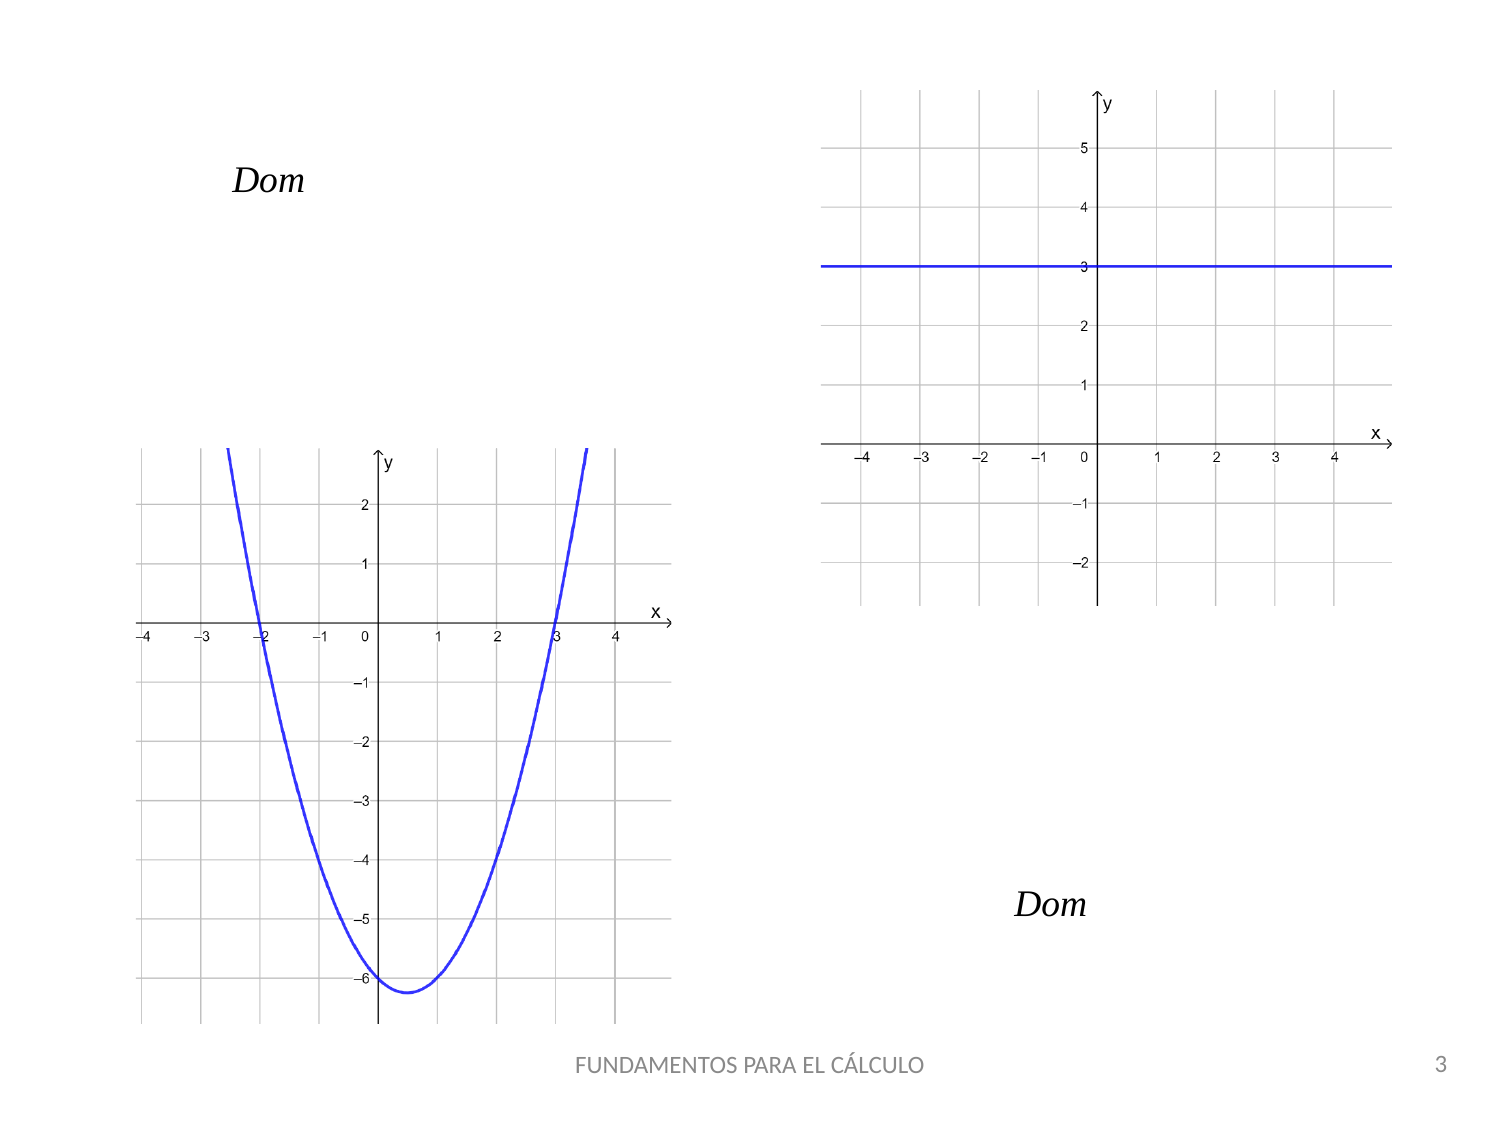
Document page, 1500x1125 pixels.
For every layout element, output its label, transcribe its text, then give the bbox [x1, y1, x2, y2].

picture [820, 89, 1393, 607]
slide_number 3 [1411, 1033, 1471, 1093]
footer FUNDAMENTOS PARA EL CÁLCULO [558, 1033, 942, 1094]
picture [135, 447, 672, 1024]
